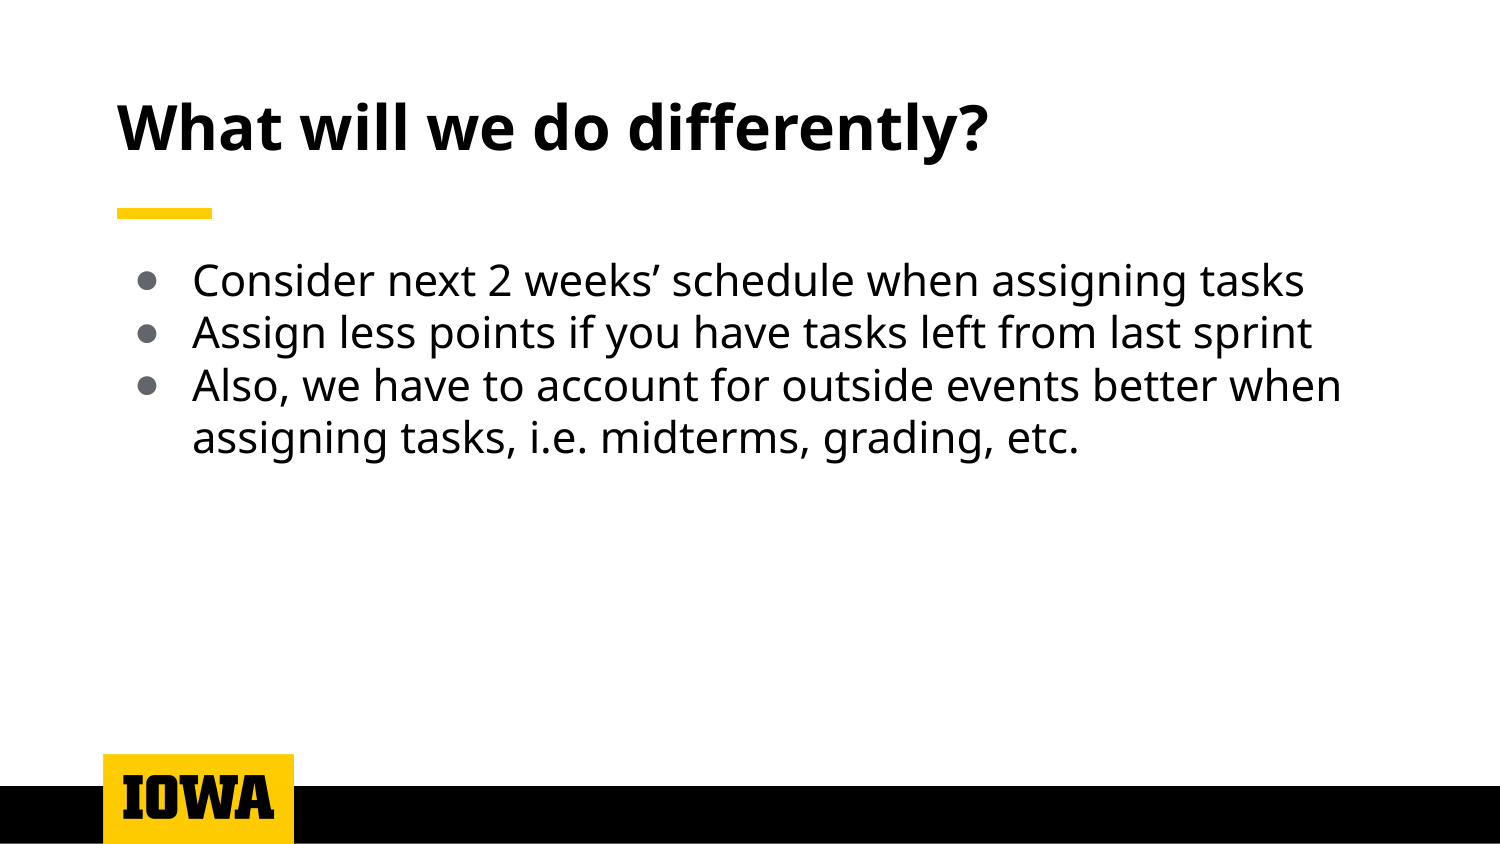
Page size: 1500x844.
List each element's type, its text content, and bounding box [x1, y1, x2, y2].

list Consider next 2 weeks’ schedule when assigning tasks Assign less points if you have tasks left from last sprint Also, we have to account for outside events better when assigning tasks, i.e. midterms, grading, etc. [117, 252, 1383, 732]
title What will we do differently? [117, 47, 1383, 212]
picture [103, 754, 294, 844]
